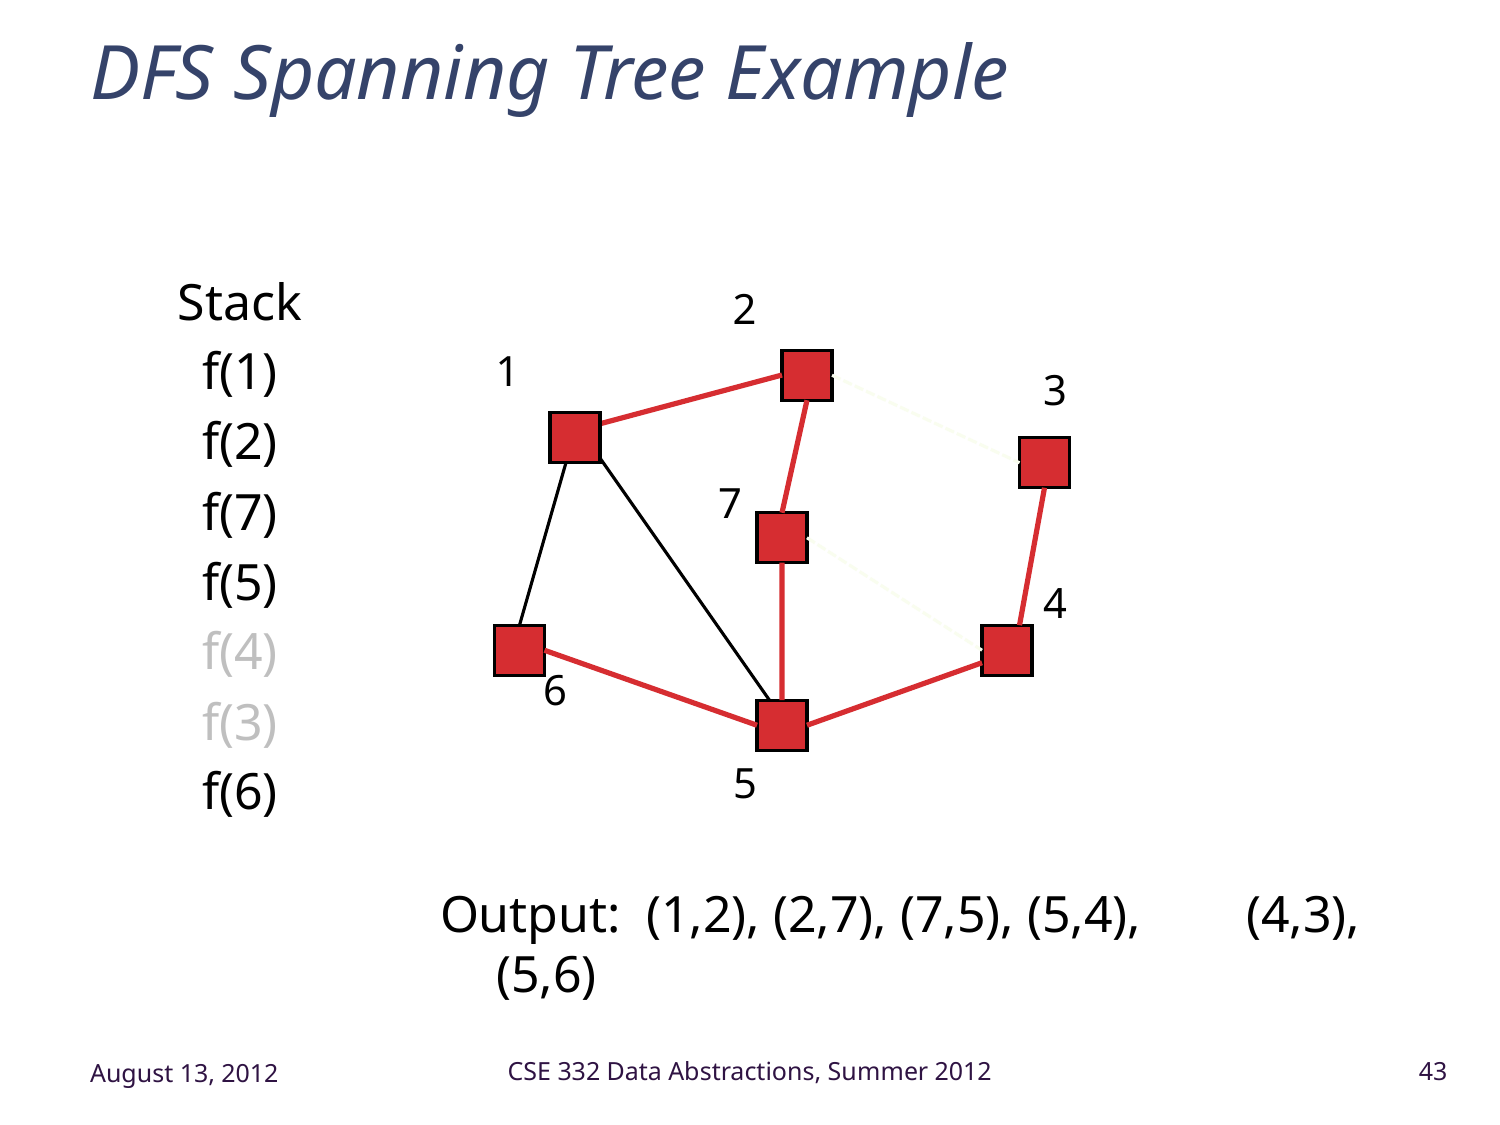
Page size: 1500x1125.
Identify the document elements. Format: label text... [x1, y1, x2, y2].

title DFS Spanning Tree Example [75, 24, 1463, 105]
text_box [549, 412, 600, 463]
text_box 6 [528, 656, 582, 722]
text_box 7 [703, 469, 757, 534]
text_box Output: (1,2), (2,7), (7,5), (5,4), (4,3), (5,6) [425, 874, 1425, 963]
text_box 2 [717, 275, 772, 341]
text_box 4 [1028, 569, 1082, 635]
slide_number 43 [1333, 1042, 1463, 1103]
footer CSE 332 Data Abstractions, Summer 2012 [348, 1042, 1152, 1103]
text_box [757, 512, 807, 563]
list Stack f(1) f(2) f(7) f(5) f(4) f(3) f(6) [112, 262, 368, 1000]
text_box [982, 625, 1032, 676]
text_box 1 [480, 337, 535, 403]
text_box [494, 625, 545, 676]
text_box [1019, 437, 1070, 488]
text_box [782, 350, 832, 401]
text_box 5 [718, 749, 772, 815]
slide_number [75, 1042, 338, 1103]
text_box 3 [1028, 356, 1082, 422]
text_box [757, 700, 807, 751]
